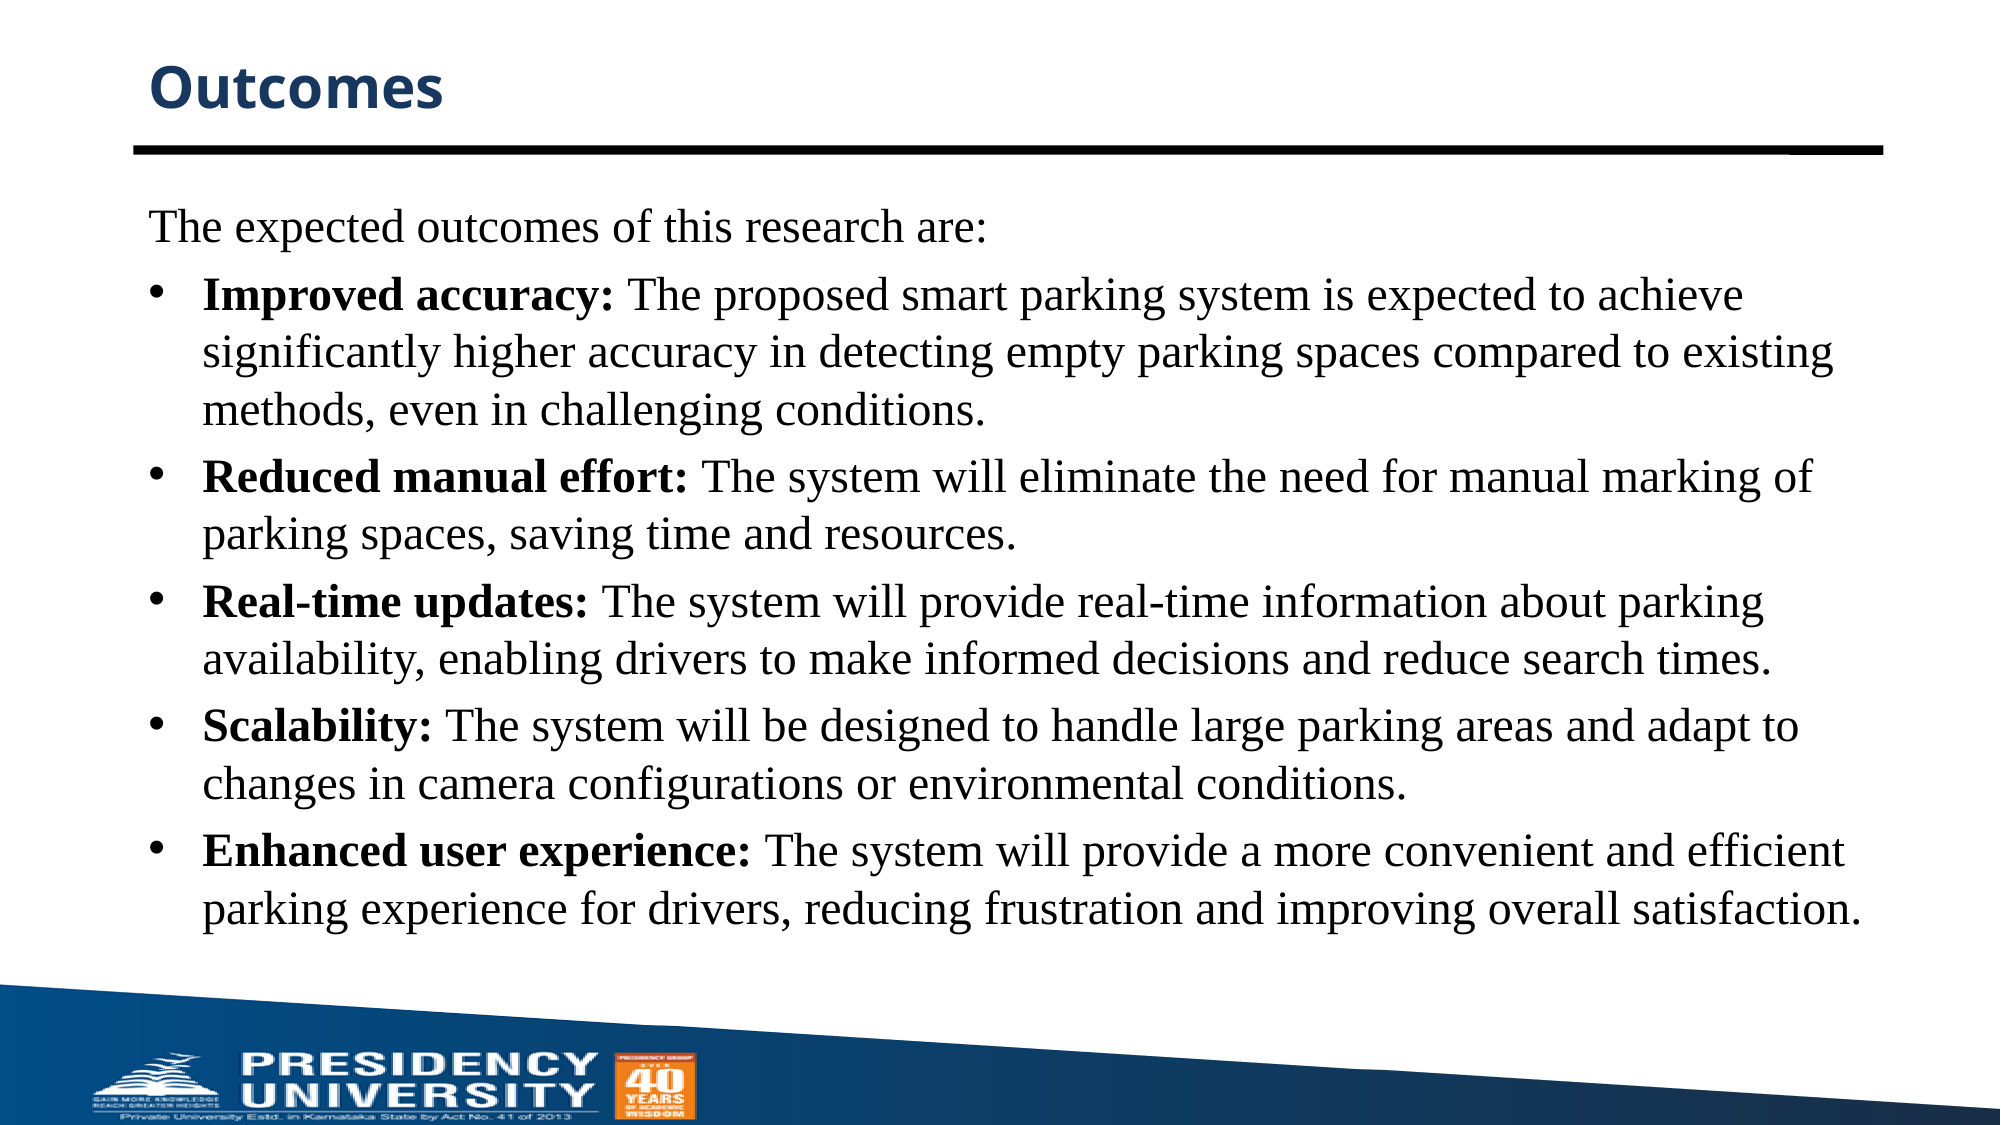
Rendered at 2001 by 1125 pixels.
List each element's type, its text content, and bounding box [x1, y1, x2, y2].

picture [0, 982, 2000, 1125]
title Outcomes [133, 45, 1884, 125]
list The expected outcomes of this research are: Improved accuracy: The proposed smart parking system is expected to achieve significantly higher accuracy in detecting empty parking spaces compared to existing methods, even in challenging conditions. Reduced manual effort: The system will eliminate the need for manual marking of parking spaces, saving time and resources. Real-time updates: The system will provide real-time information about parking availability, enabling drivers to make informed decisions and reduce search times. Scalability: The system will be designed to handle large parking areas and adapt to changes in camera configurations or environmental conditions. Enhanced user experience: The system will provide a more convenient and efficient parking experience for drivers, reducing frustration and improving overall satisfaction. [133, 187, 1884, 1000]
